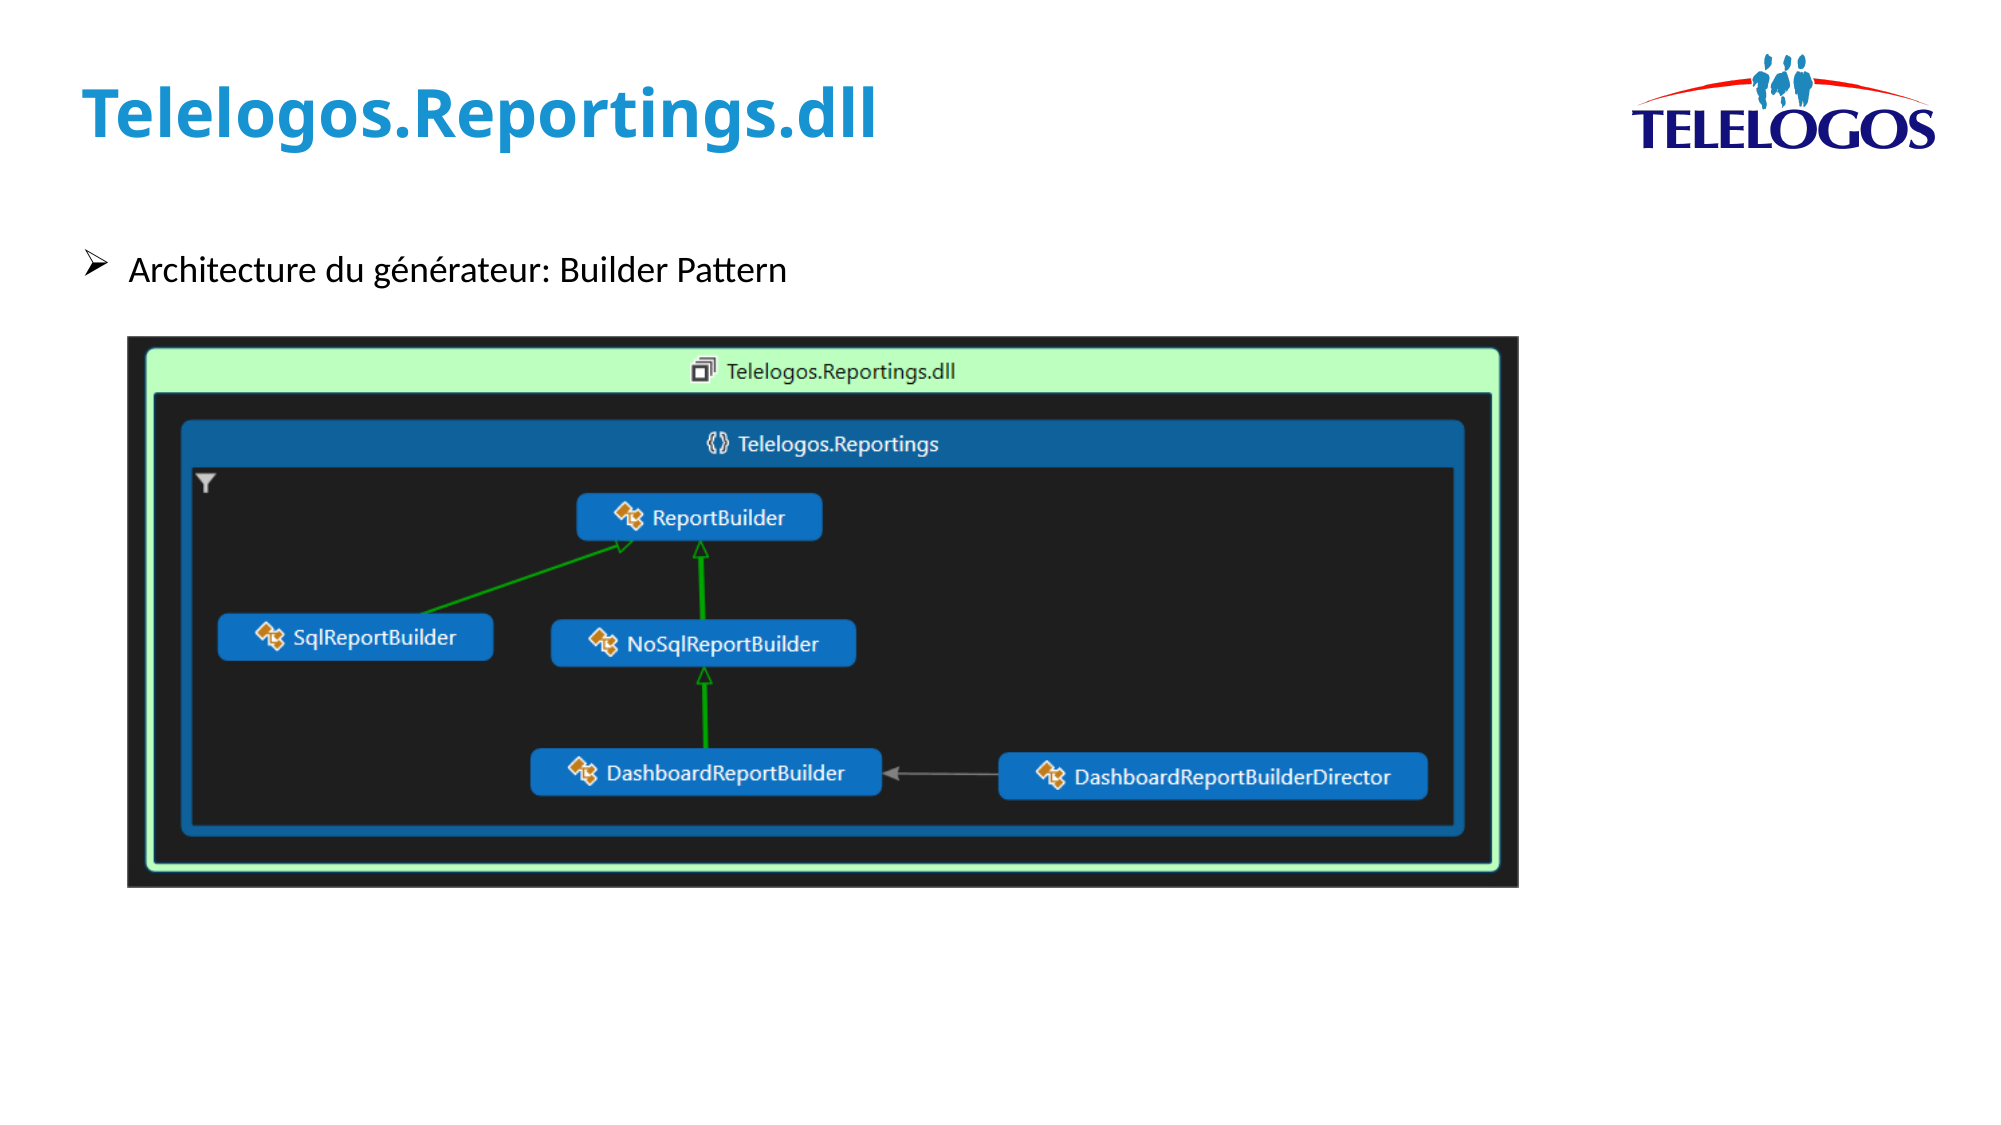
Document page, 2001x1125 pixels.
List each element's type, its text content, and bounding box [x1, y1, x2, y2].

picture [127, 336, 1519, 888]
text_box Architecture du générateur: Builder Pattern [66, 237, 1281, 297]
list Telelogos.Reportings.dll [66, 72, 1173, 170]
picture [1632, 54, 1935, 149]
